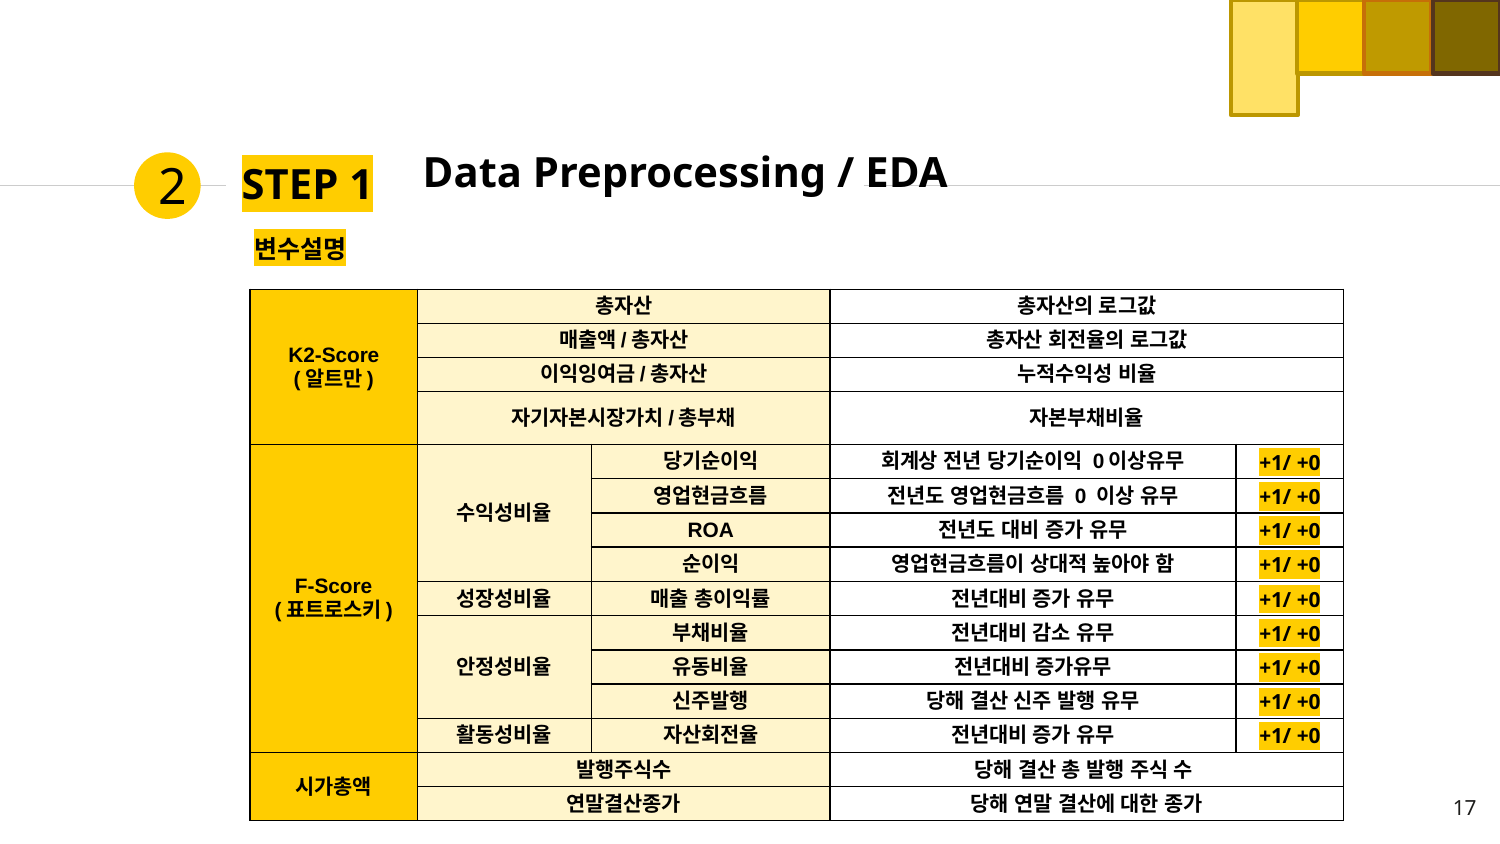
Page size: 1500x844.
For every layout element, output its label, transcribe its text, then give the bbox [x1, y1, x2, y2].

table_cell 매출액/총자산 [418, 324, 829, 357]
table_cell 전년대비 감소 유무 [831, 616, 1235, 649]
table_cell 당기순이익 [592, 445, 829, 478]
table_cell 전년도 영업현금흐름 0 이상 유무 [831, 479, 1235, 512]
table_cell 전년도 대비 증가 유무 [831, 514, 1235, 546]
table_cell 전년대비 증가 유무 [831, 582, 1235, 615]
list 변수설명 [226, 218, 1344, 729]
text_box 2 [143, 146, 193, 222]
table_cell 매출 총이익률 [592, 582, 829, 615]
table_cell 영업현금흐름이 상대적 높아야 함 [831, 548, 1235, 581]
table_cell 이익잉여금/총자산 [418, 358, 829, 391]
table_cell F-Score (표트로스키) [251, 445, 417, 752]
table_cell 유동비율 [592, 651, 829, 683]
table_header 총자산의 로그값 [831, 290, 1343, 323]
table_cell 발행주식수 [418, 753, 829, 786]
table_cell 안정성비율 [418, 616, 591, 718]
table_cell 수익성비율 [418, 445, 591, 581]
table_cell 누적수익성 비율 [831, 358, 1343, 391]
table_cell 자본부채비율 [831, 392, 1343, 444]
table_cell +1/ +0 [1237, 651, 1343, 683]
table_cell 연말결산종가 [418, 787, 829, 820]
table_cell 활동성비율 [418, 719, 591, 752]
table_cell +1/ +0 [1237, 616, 1343, 649]
table_cell 자기자본시장가치/총부채 [418, 392, 829, 444]
table_cell 자산회전율 [592, 719, 829, 752]
table_header 총자산 [418, 290, 829, 323]
table_cell 당해 결산 신주 발행 유무 [831, 685, 1235, 718]
table_cell +1/ +0 [1237, 479, 1343, 512]
table_cell +1/ +0 [1237, 445, 1343, 478]
table_cell +1/ +0 [1237, 514, 1343, 546]
table_cell ROA [592, 514, 829, 546]
slide_number 17 [1401, 779, 1492, 844]
table_cell +1/ +0 [1237, 719, 1343, 752]
table_cell +1/ +0 [1237, 582, 1343, 615]
table_cell 총자산 회전율의 로그값 [831, 324, 1343, 357]
table_cell 순이익 [592, 548, 829, 581]
table_cell 부채비율 [592, 616, 829, 649]
table_cell 영업현금흐름 [592, 479, 829, 512]
table_cell 시가총액 [251, 753, 417, 820]
table_cell +1/ +0 [1237, 548, 1343, 581]
title STEP 1 [226, 146, 395, 218]
table_header K2-Score (알트만) [251, 290, 417, 444]
table_cell 성장성비율 [418, 582, 591, 615]
table_cell 당해 결산 총 발행 주식 수 [831, 753, 1343, 786]
table_cell 당해 연말 결산에 대한 종가 [831, 787, 1343, 820]
table_cell 회계상 전년 당기순이익 0이상유무 [831, 445, 1235, 478]
table_cell 전년대비 증가유무 [831, 651, 1235, 683]
table_cell 전년대비 증가 유무 [831, 719, 1235, 752]
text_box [1230, 0, 1500, 116]
table_cell +1/ +0 [1237, 685, 1343, 718]
table_cell 신주발행 [592, 685, 829, 718]
text_box Data Preprocessing / EDA [395, 130, 1072, 219]
